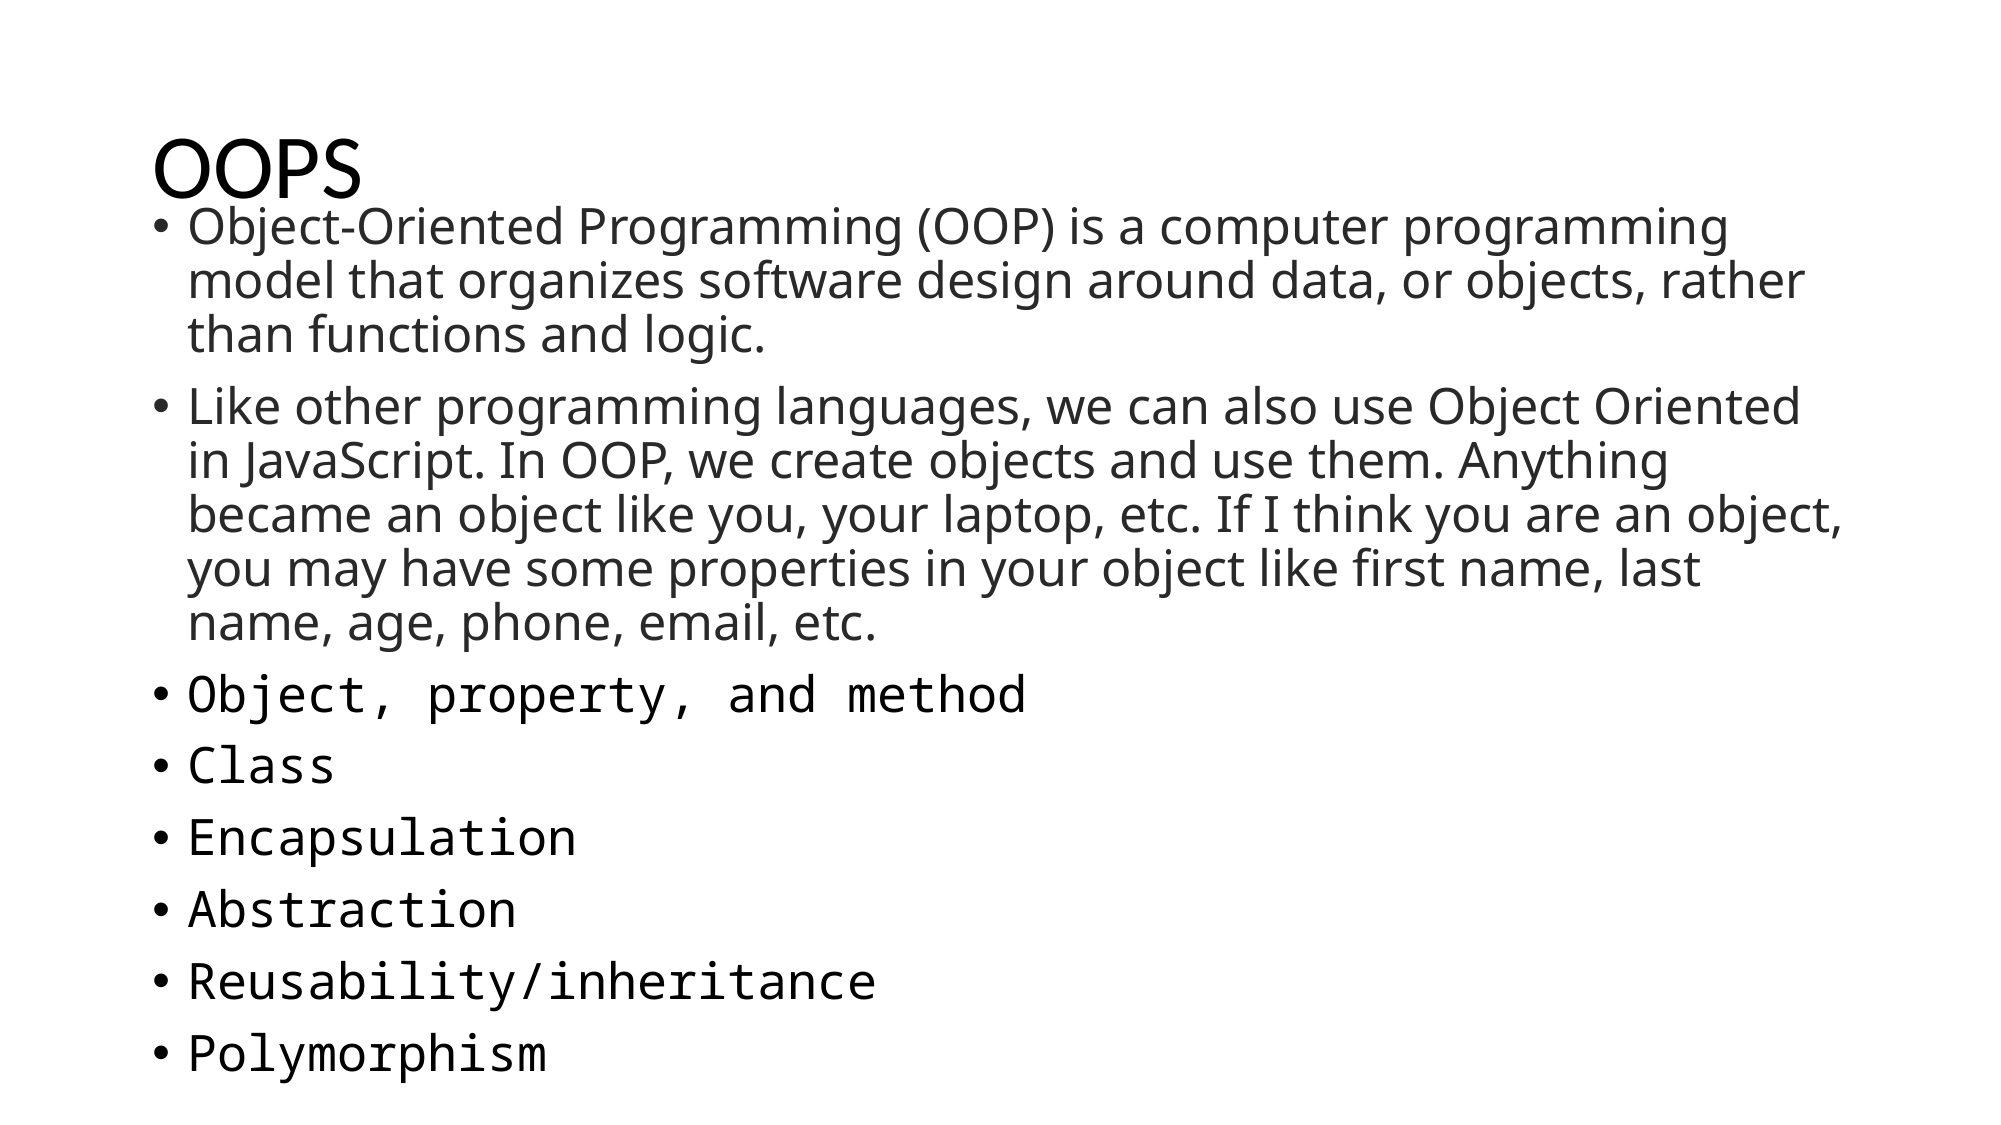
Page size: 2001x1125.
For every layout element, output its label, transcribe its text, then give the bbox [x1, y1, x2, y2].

title OOPS [137, 59, 1863, 193]
list Object-Oriented Programming (OOP) is a computer programming model that organizes software design around data, or objects, rather than functions and logic. Like other programming languages, we can also use Object Oriented in JavaScript. In OOP, we create objects and use them. Anything became an object like you, your laptop, etc. If I think you are an object, you may have some properties in your object like first name, last name, age, phone, email, etc. Object, property, and method Class Encapsulation Abstraction Reusability/inheritance Polymorphism [137, 193, 1863, 1093]
